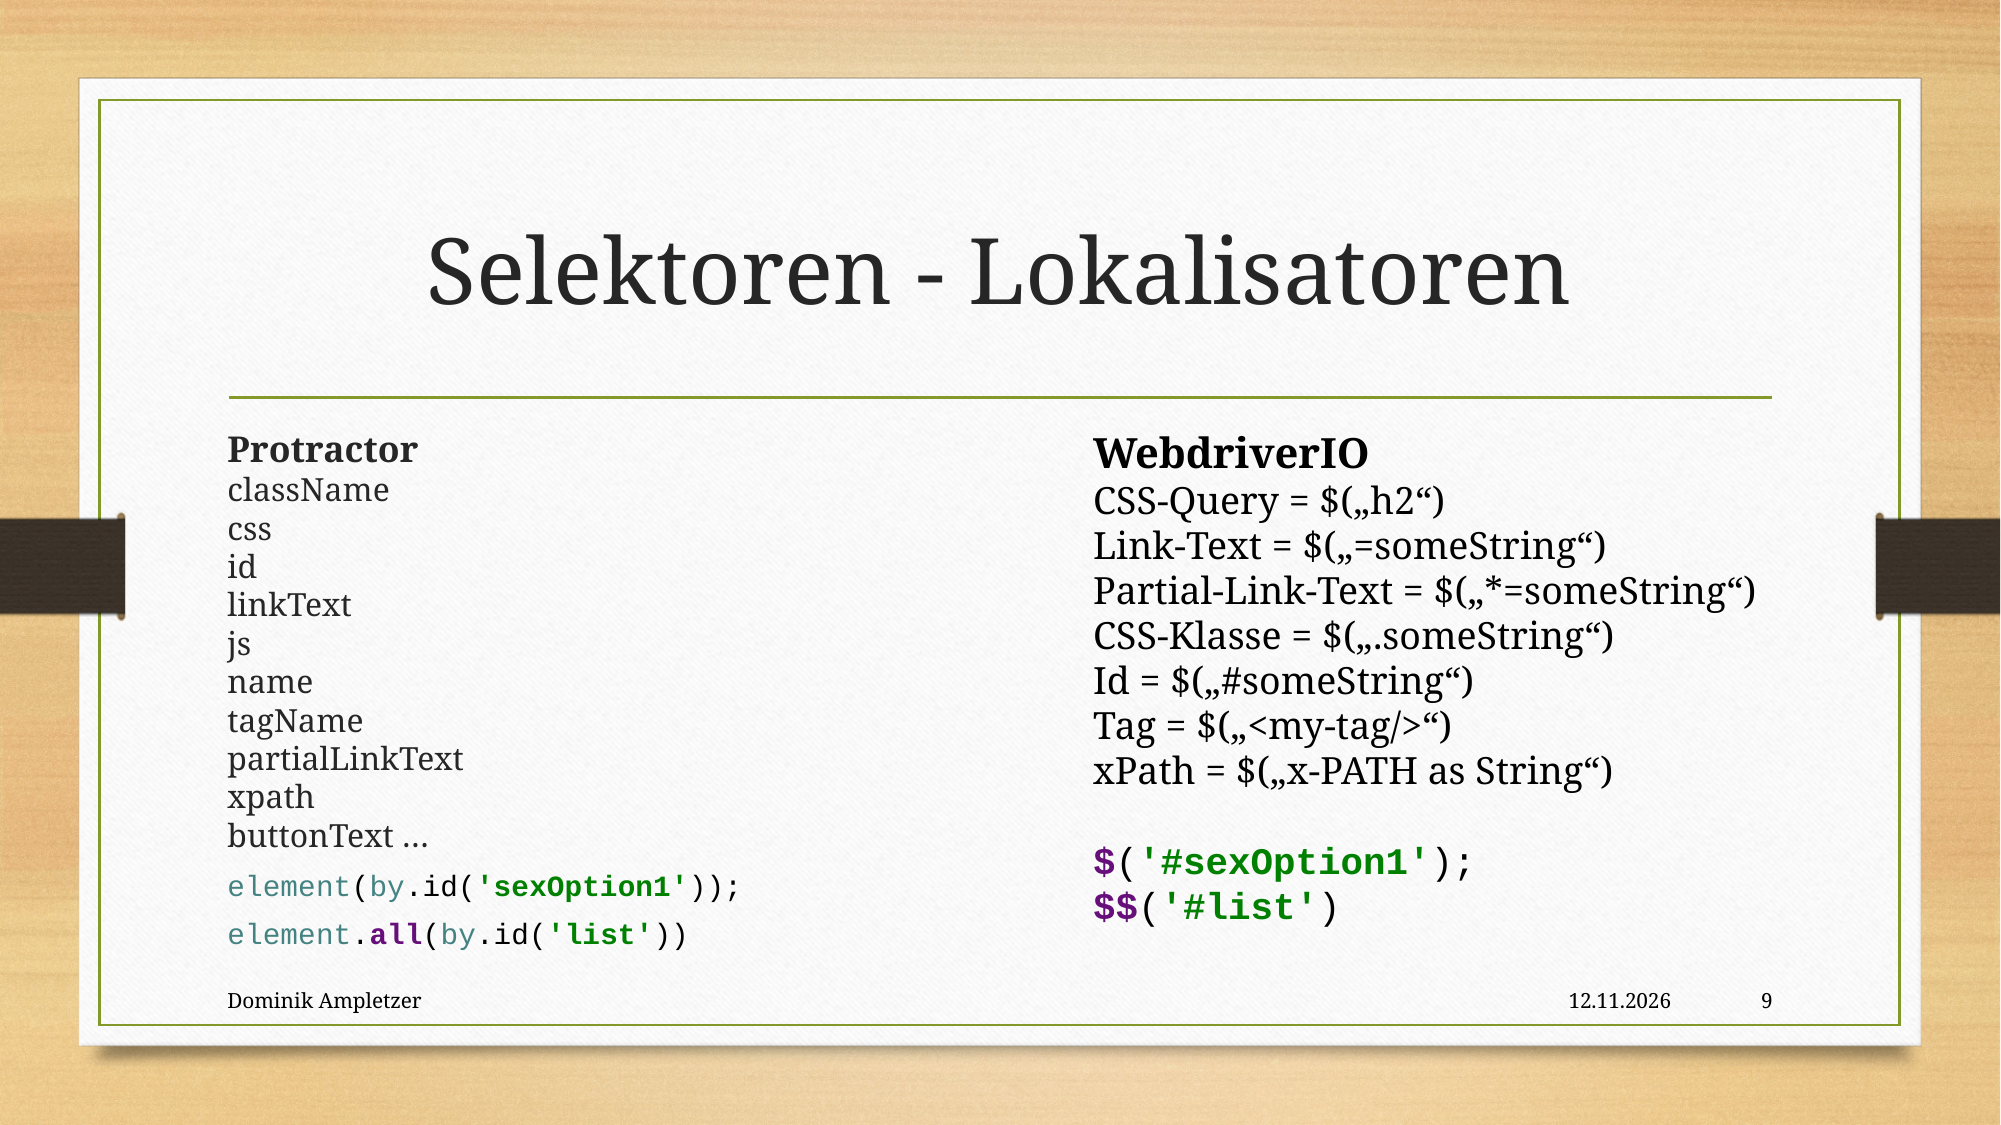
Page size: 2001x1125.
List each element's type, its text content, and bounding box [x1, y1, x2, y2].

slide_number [1423, 979, 1686, 1025]
picture [0, 0, 2001, 1125]
footer Dominik Ampletzer [212, 979, 1411, 1025]
slide_number 9 [1698, 979, 1788, 1025]
list Protractor className css id linkText js name tagName partialLinkText xpath buttonText … element(by.id('sexOption1')); element.all(by.id('list')) [212, 419, 889, 964]
title Selektoren - Lokalisatoren [212, 161, 1788, 375]
text_box WebdriverIO CSS-Query = $(„h2“) Link-Text = $(„=someString“) Partial-Link-Text = $(„*=someString“) CSS-Klasse = $(„.someString“) Id = $(„#someString“) Tag = $(„<my-tag/>“) xPath = $(„x-PATH as String“) $('#sexOption1'); $$('#list') [1078, 419, 1788, 935]
